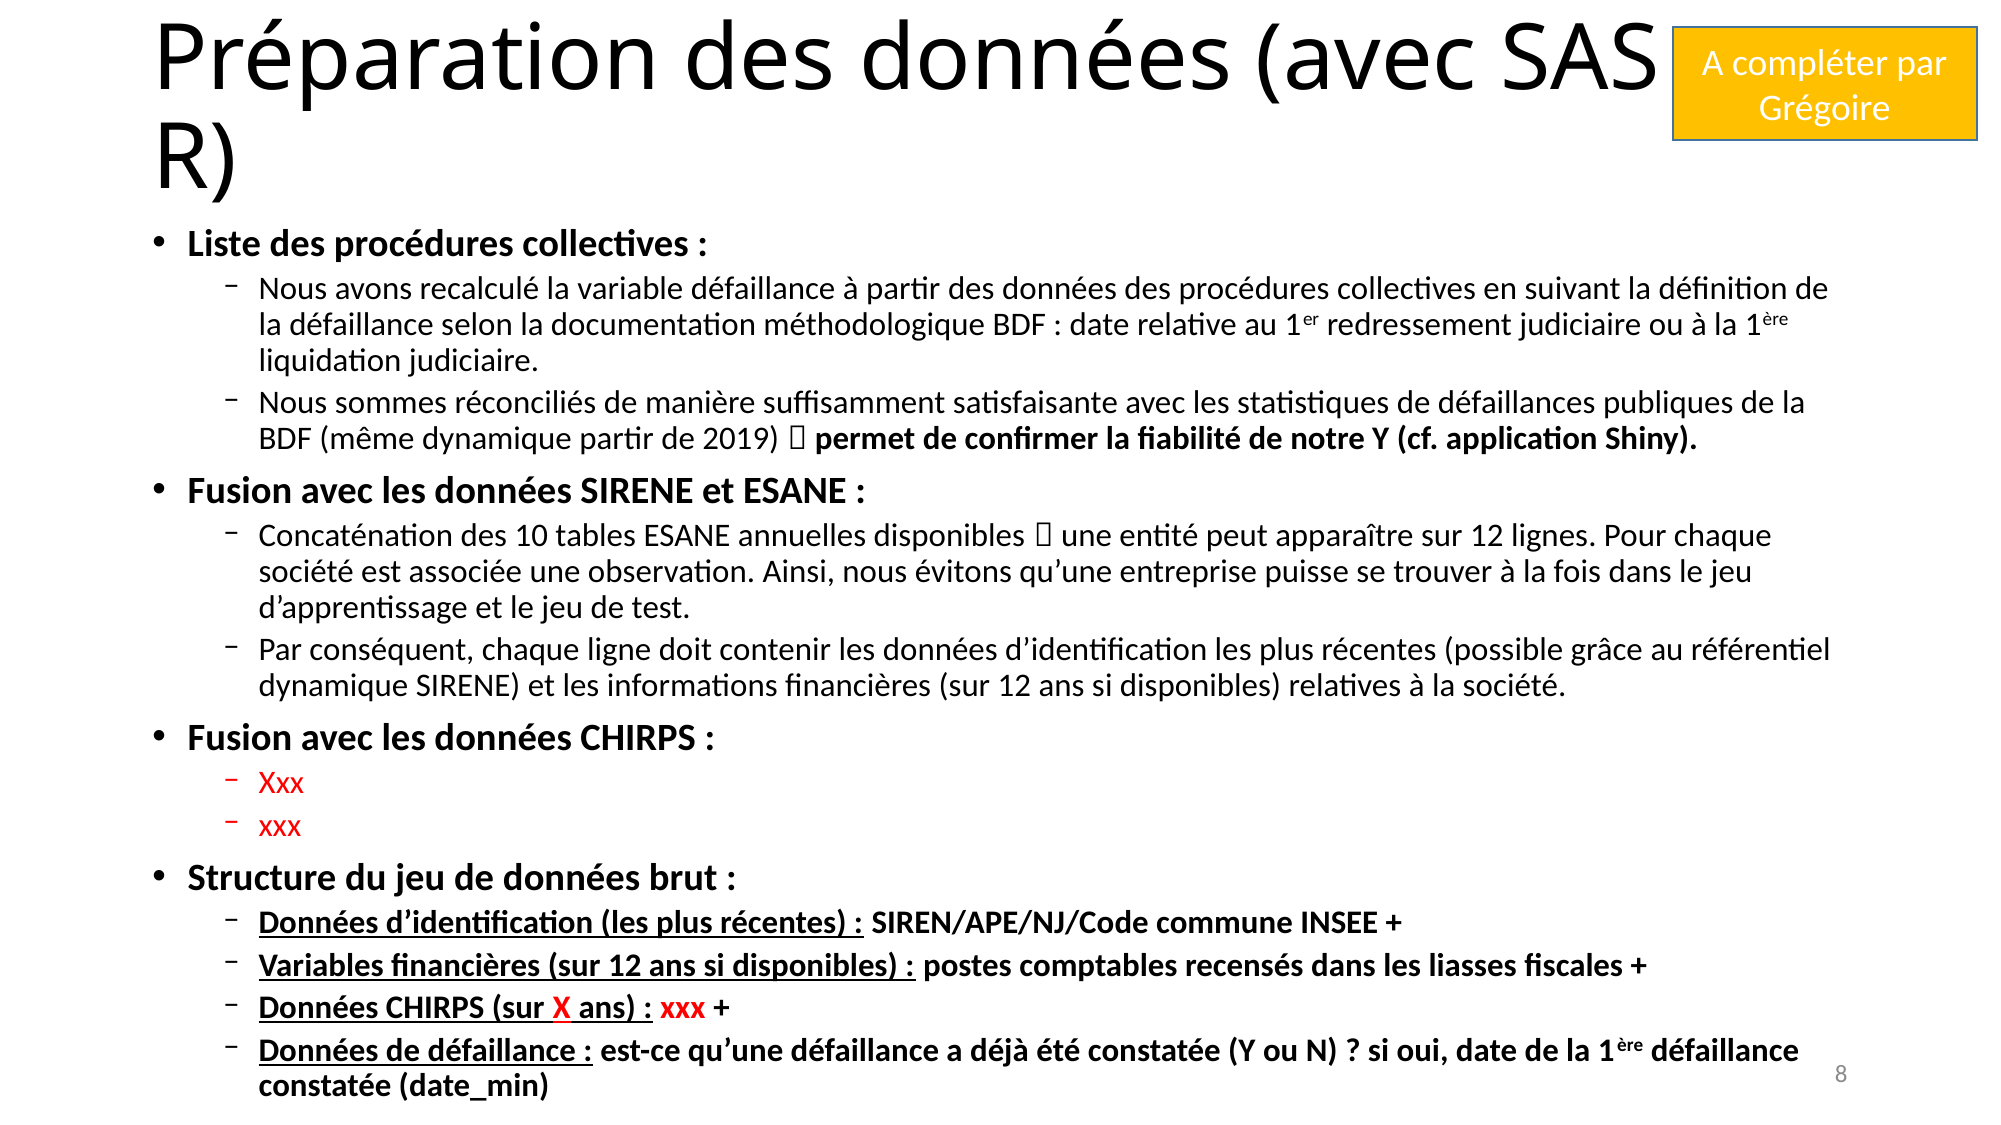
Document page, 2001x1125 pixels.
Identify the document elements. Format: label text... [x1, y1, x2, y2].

list Liste des procédures collectives : Nous avons recalculé la variable défaillance à partir des données des procédures collectives en suivant la définition de la défaillance selon la documentation méthodologique BDF : date relative au 1er redressement judiciaire ou à la 1ère liquidation judiciaire. Nous sommes réconciliés de manière suffisamment satisfaisante avec les statistiques de défaillances publiques de la BDF (même dynamique partir de 2019)  permet de confirmer la fiabilité de notre Y (cf. application Shiny). Fusion avec les données SIRENE et ESANE : Concaténation des 10 tables ESANE annuelles disponibles  une entité peut apparaître sur 12 lignes. Pour chaque société est associée une observation. Ainsi, nous évitons qu’une entreprise puisse se trouver à la fois dans le jeu d’apprentissage et le jeu de test. Par conséquent, chaque ligne doit contenir les données d’identification les plus récentes (possible grâce au référentiel dynamique SIRENE) et les informations financières (sur 12 ans si disponibles) relatives à la société. Fusion avec les données CHIRPS : Xxx xxx Structure du jeu de données brut : Données d’identification (les plus récentes) : SIREN/APE/NJ/Code commune INSEE + Variables financières (sur 12 ans si disponibles) : postes comptables recensés dans les liasses fiscales + Données CHIRPS (sur X ans) : xxx + Données de défaillance : est-ce qu’une défaillance a déjà été constatée (Y ou N) ? si oui, date de la 1ère défaillance constatée (date_min) [137, 215, 1863, 1125]
slide_number 8 [1412, 1042, 1863, 1103]
text_box A compléter par Grégoire [1672, 26, 1978, 141]
title Préparation des données (avec SAS et R) [137, 0, 1863, 215]
